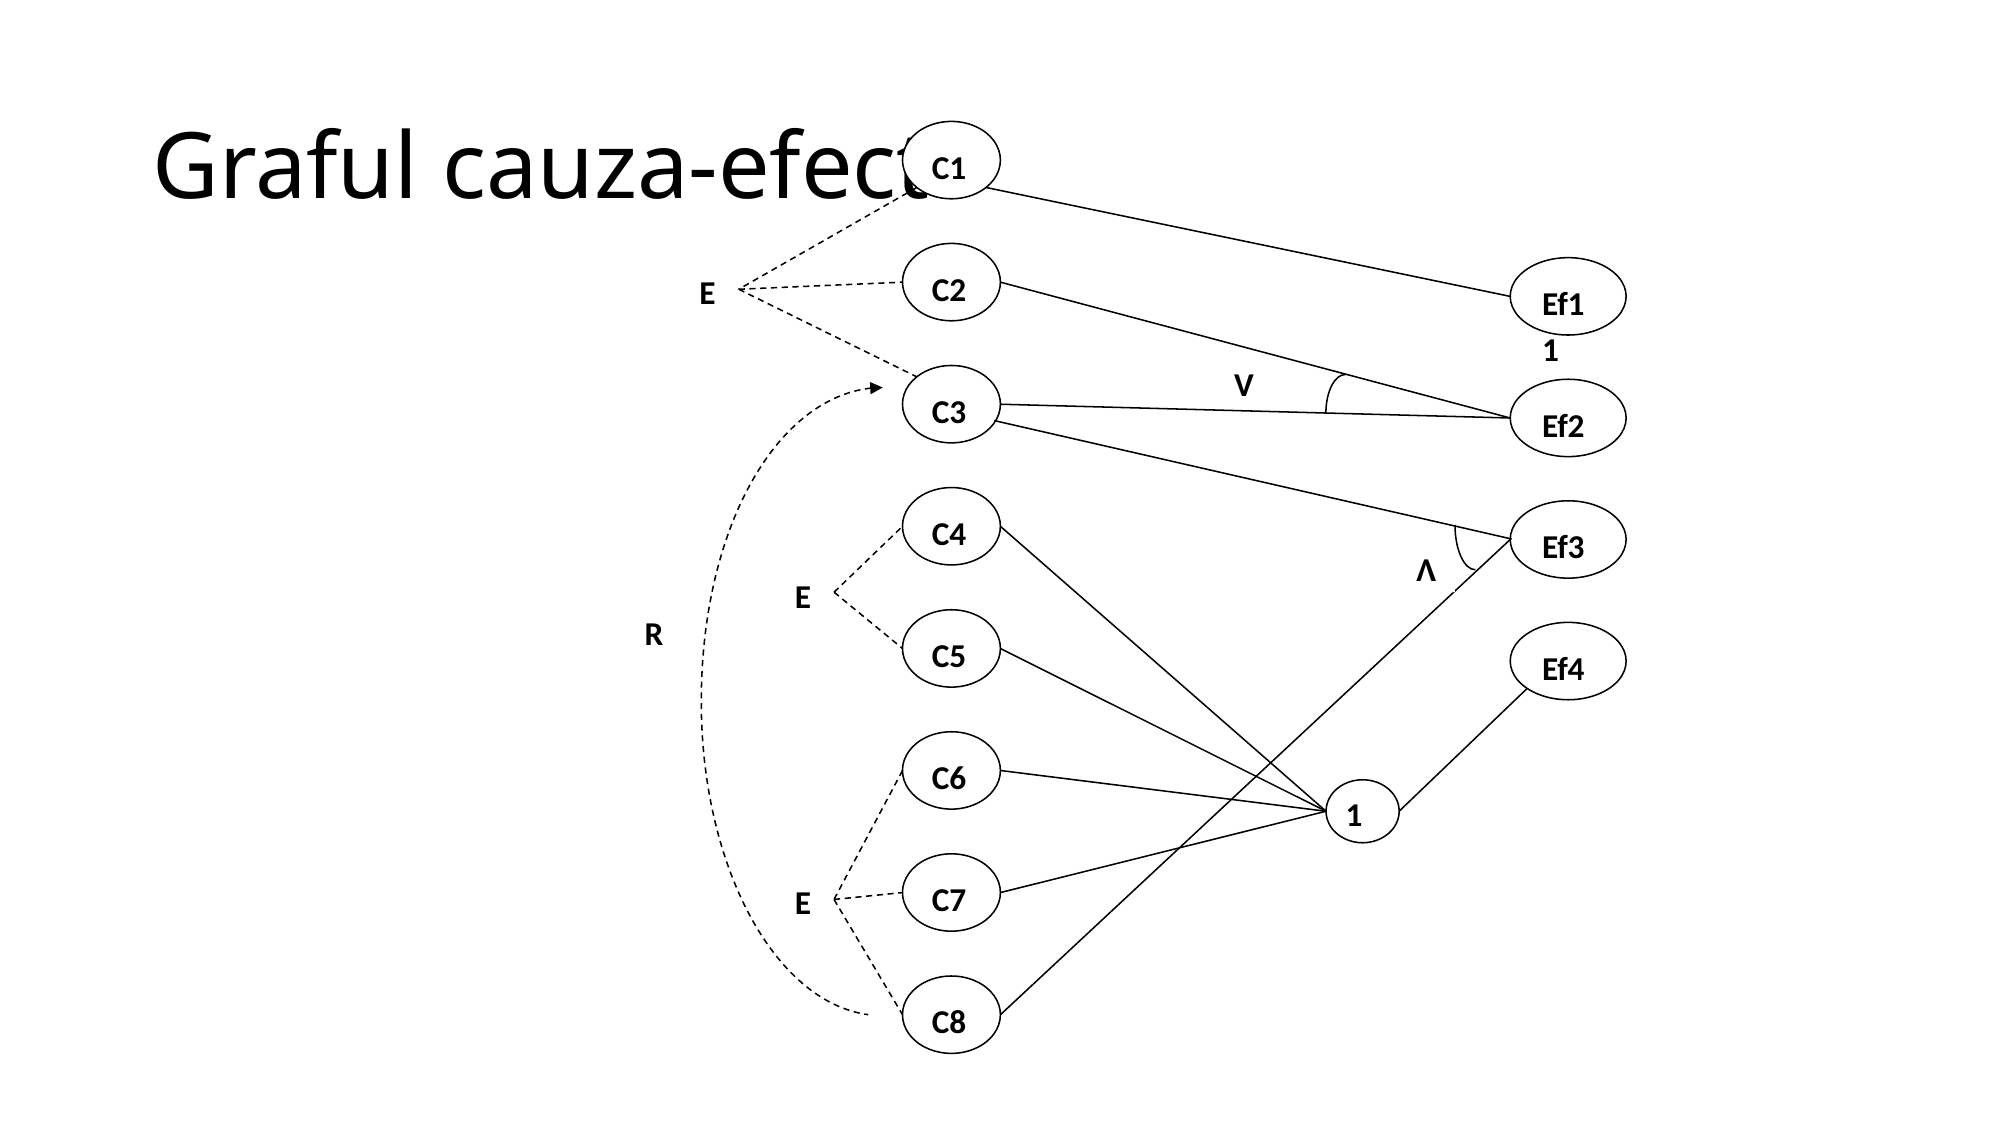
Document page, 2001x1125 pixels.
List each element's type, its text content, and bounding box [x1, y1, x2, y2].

title Graful cauza-efect [137, 59, 1863, 278]
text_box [616, 111, 1627, 1062]
